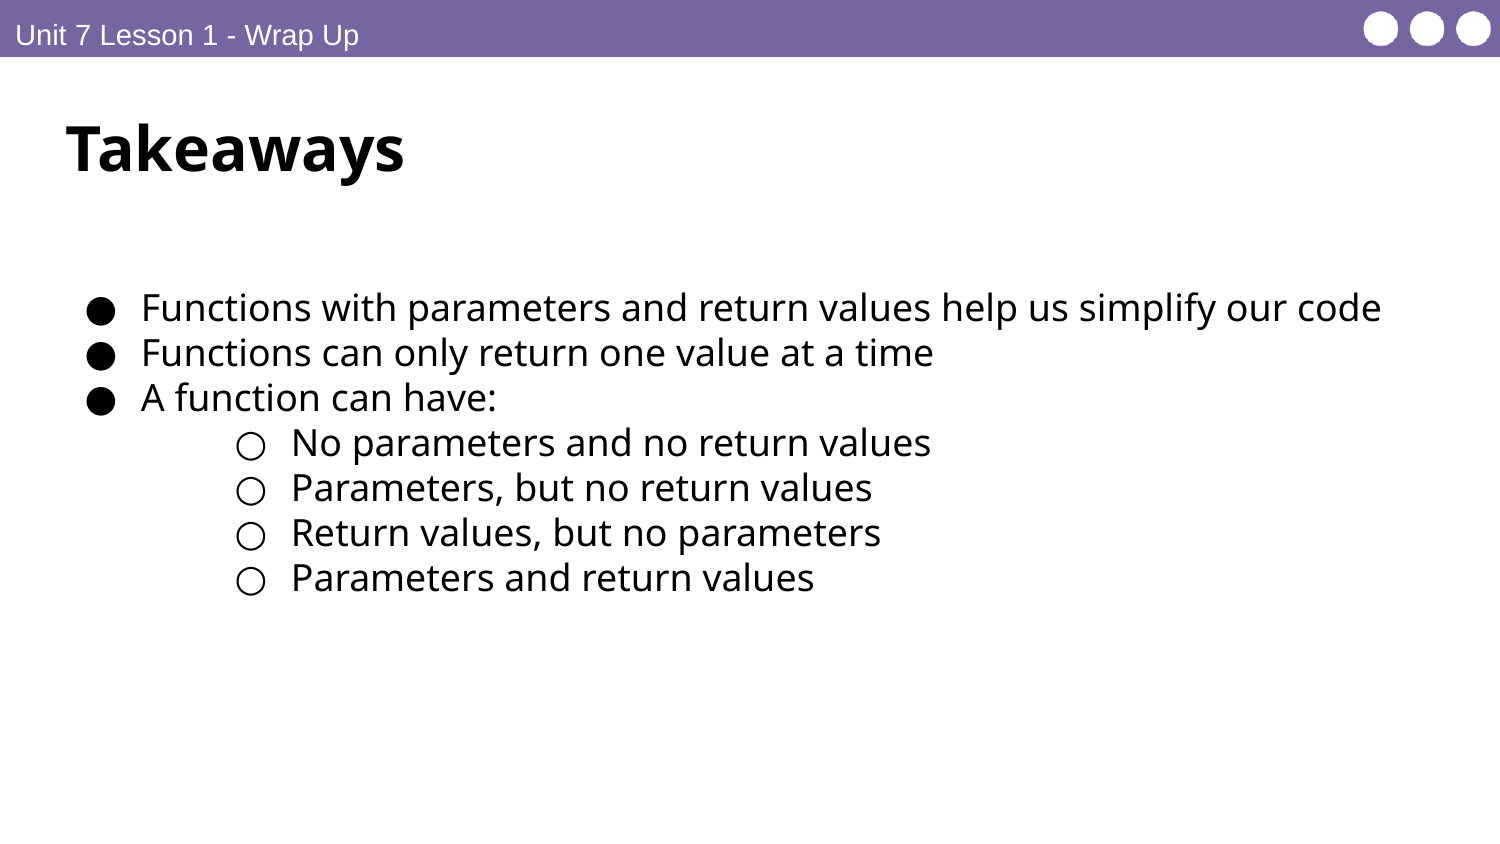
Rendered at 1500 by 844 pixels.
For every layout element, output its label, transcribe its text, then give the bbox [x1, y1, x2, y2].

text_box Takeaways Functions with parameters and return values help us simplify our code Functions can only return one value at a time A function can have: No parameters and no return values Parameters, but no return values Return values, but no parameters Parameters and return values [50, 94, 1449, 775]
text_box Unit 7 Lesson 1 - Wrap Up [0, 0, 750, 58]
picture [0, 0, 1500, 844]
